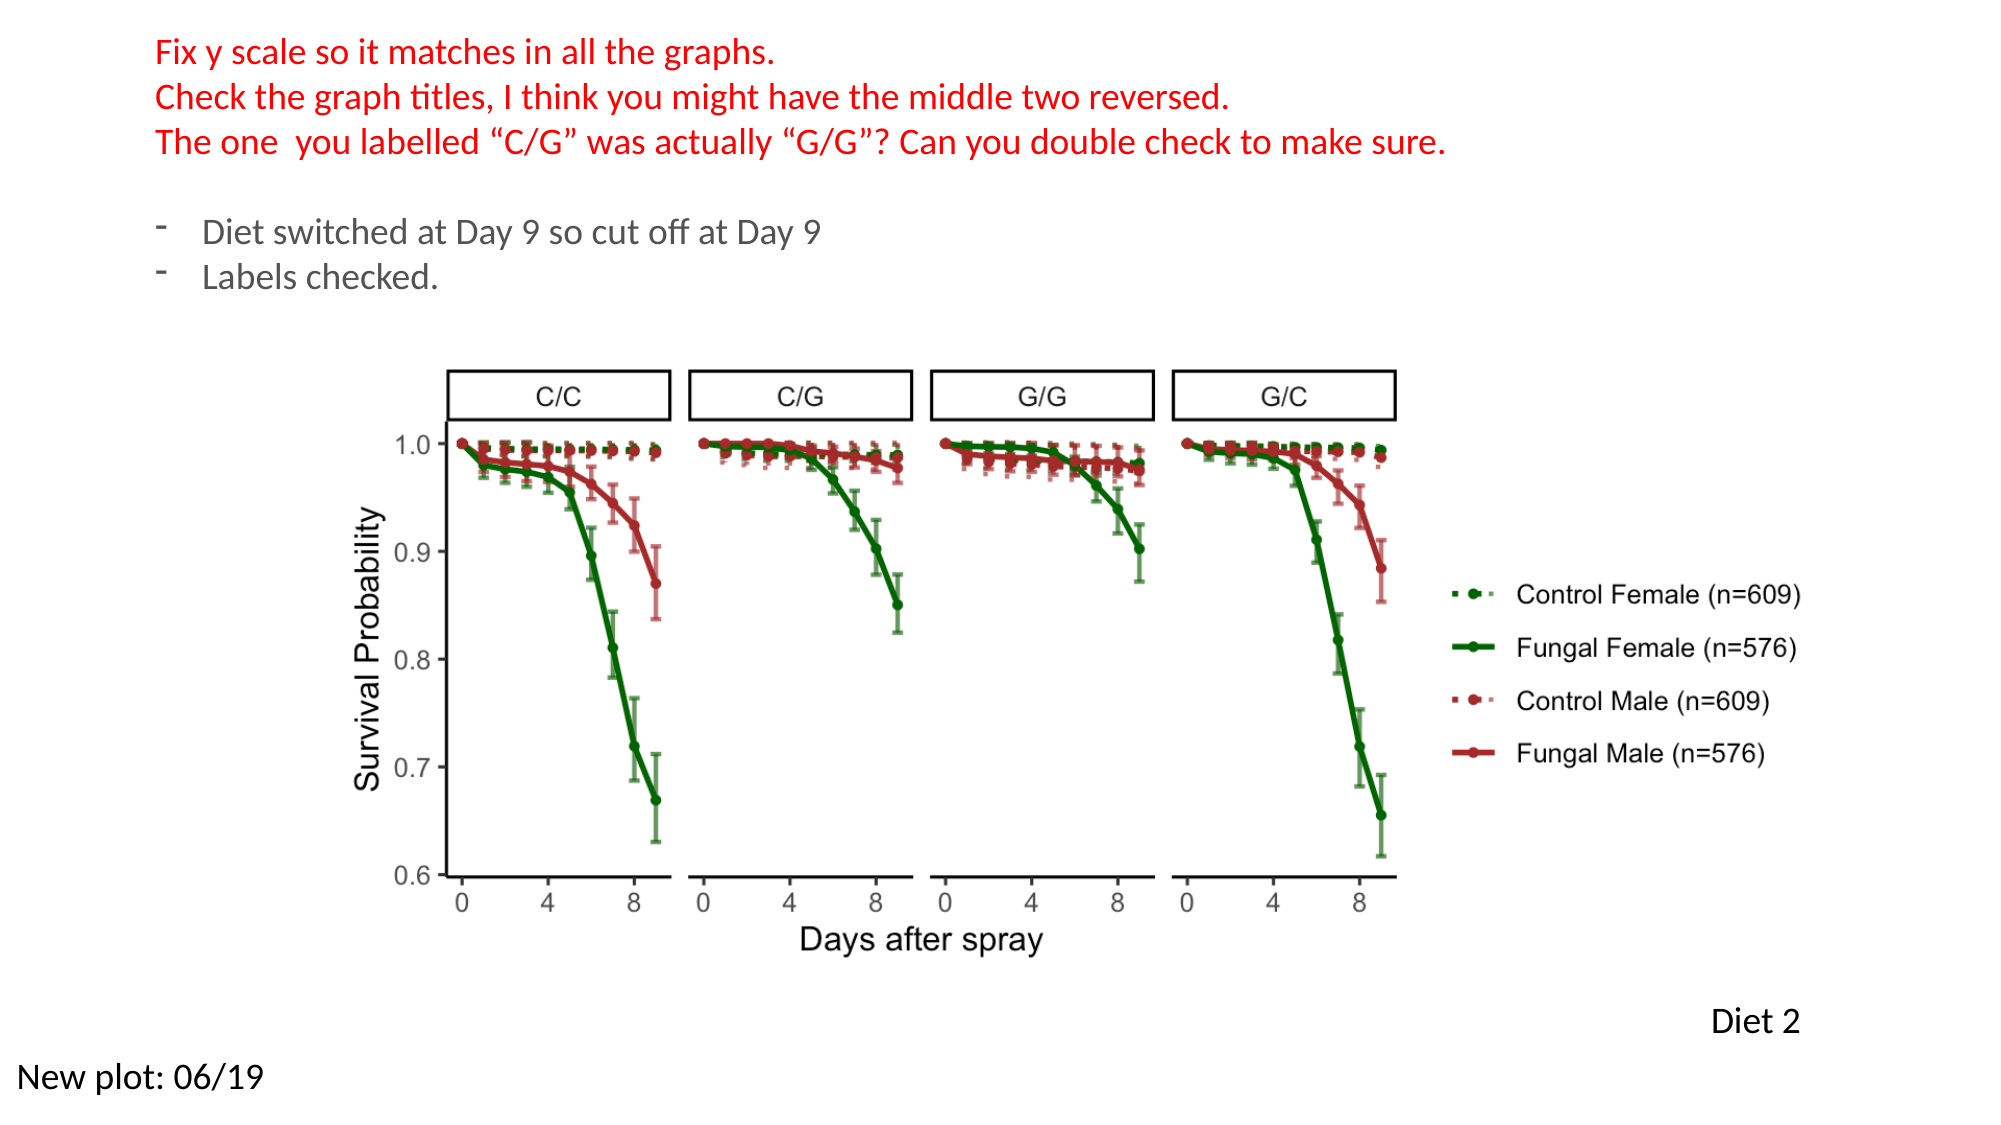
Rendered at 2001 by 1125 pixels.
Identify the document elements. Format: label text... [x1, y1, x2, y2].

text_box Diet 2 [1696, 988, 1817, 1049]
text_box New plot: 06/19 [1, 1044, 280, 1105]
text_box Fix y scale so it matches in all the graphs. Check the graph titles, I think you might have the middle two reversed. The one you labelled “C/G” was actually “G/G”? Can you double check to make sure. Diet switched at Day 9 so cut off at Day 9 Labels checked. [140, 19, 1785, 395]
picture [342, 357, 1818, 963]
